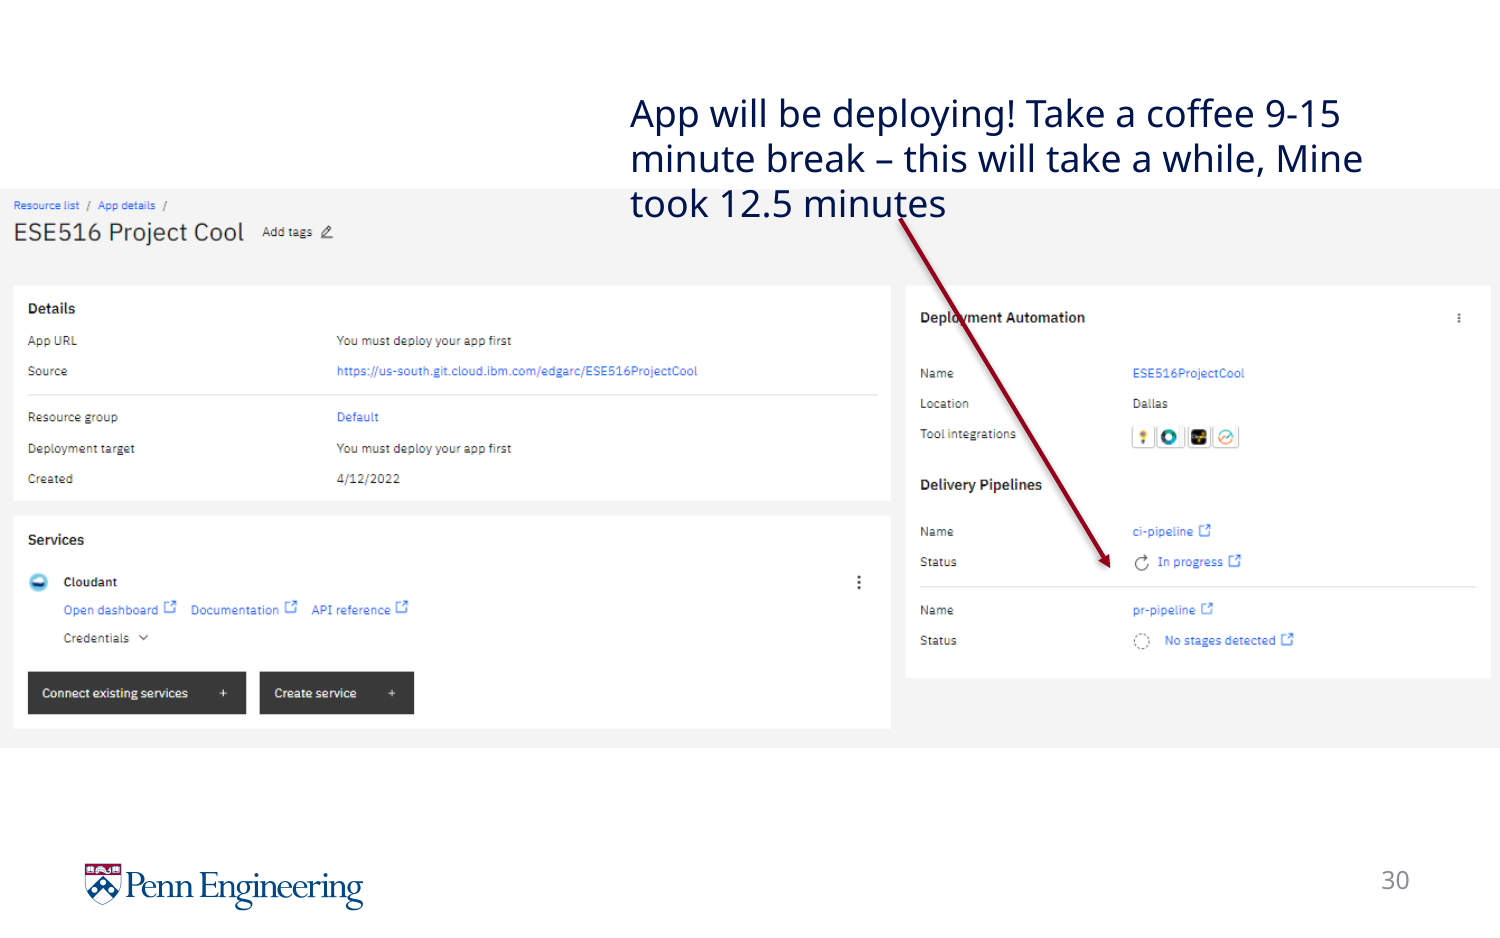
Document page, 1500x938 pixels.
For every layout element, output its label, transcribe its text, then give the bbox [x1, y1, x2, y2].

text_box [899, 218, 1111, 569]
text_box App will be deploying! Take a coffee 9-15 minute break – this will take a while, Mine took 12.5 minutes [615, 82, 1466, 188]
picture [75, 856, 372, 914]
slide_number 30 [1074, 856, 1425, 907]
picture [0, 189, 1500, 748]
